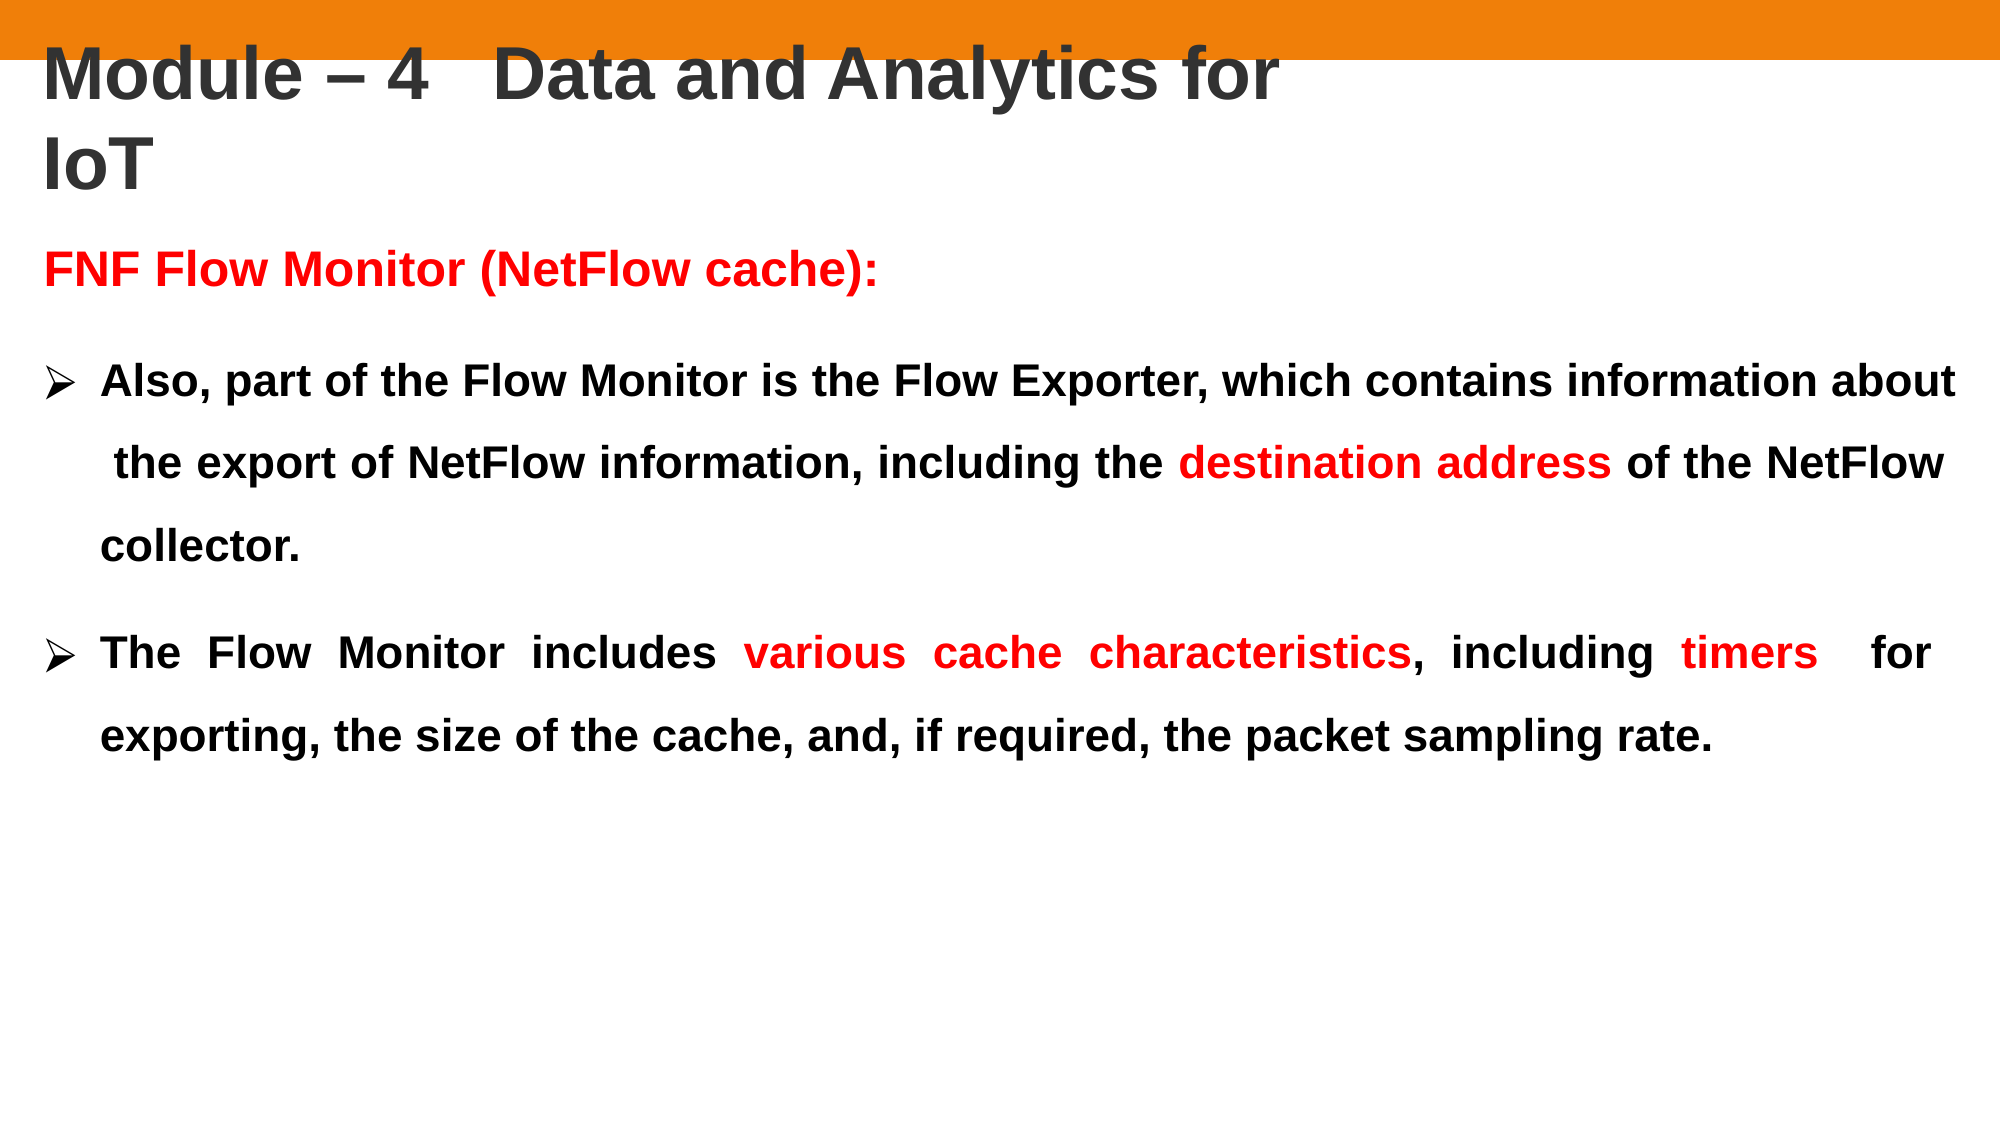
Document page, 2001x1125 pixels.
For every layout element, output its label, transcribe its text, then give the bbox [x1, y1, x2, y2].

text_box FNF Flow Monitor (NetFlow cache): Also, part of the Flow Monitor is the Flow Exporter, which contains information about the export of NetFlow information, including the destination address of the NetFlow collector. The Flow Monitor includes various cache characteristics, including timers for exporting, the size of the cache, and, if required, the packet sampling rate. [41, 234, 1959, 761]
title Module – 4 Data and Analytics for IoT [40, 18, 1396, 209]
